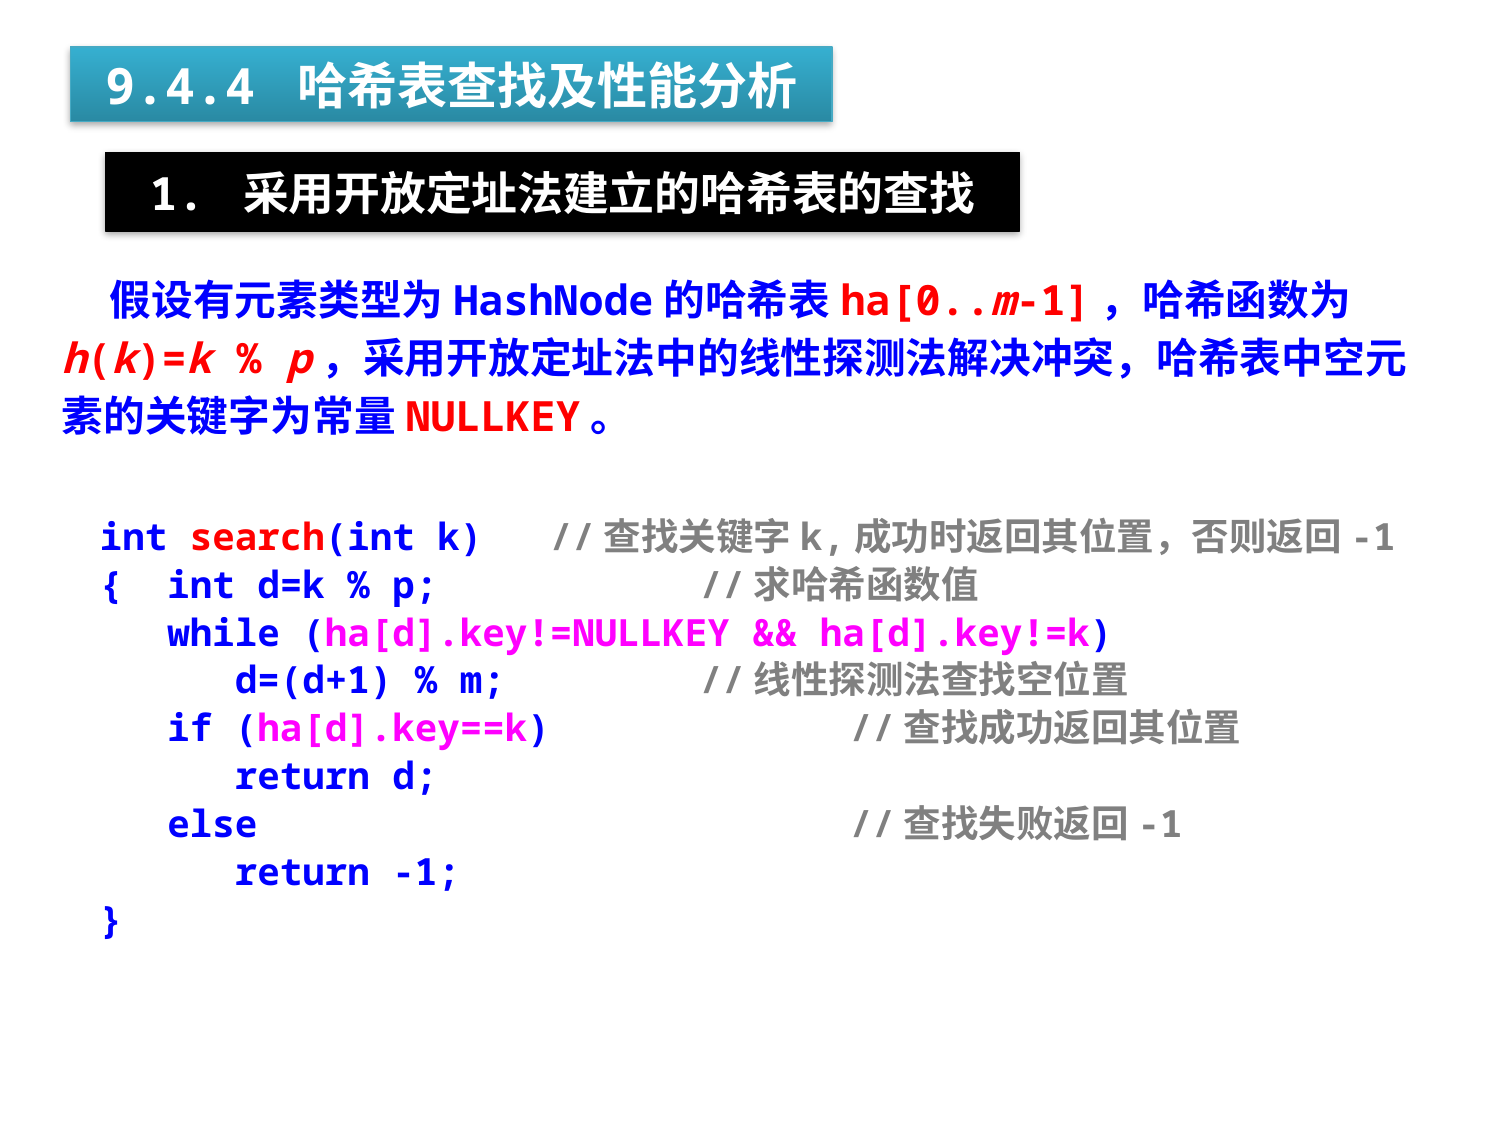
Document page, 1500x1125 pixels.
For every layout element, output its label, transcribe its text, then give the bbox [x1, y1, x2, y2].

text_box 1. 采用开放定址法建立的哈希表的查找 [105, 152, 1020, 232]
text_box 9.4.4 哈希表查找及性能分析 [70, 46, 833, 122]
text_box 假设有元素类型为HashNode的哈希表ha[0..m-1]，哈希函数为h(k)=k % p，采用开放定址法中的线性探测法解决冲突，哈希表中空元素的关键字为常量NULLKEY。 [46, 257, 1454, 448]
text_box int search(int k) //查找关键字k,成功时返回其位置，否则返回-1 { int d=k % p; //求哈希函数值 while (ha[d].key!=NULLKEY && ha[d].key!=k) d=(d+1) % m; //线性探测法查找空位置 if (ha[d].key==k) //查找成功返回其位置 return d; else //查找失败返回-1 return -1; } [68, 490, 1455, 961]
